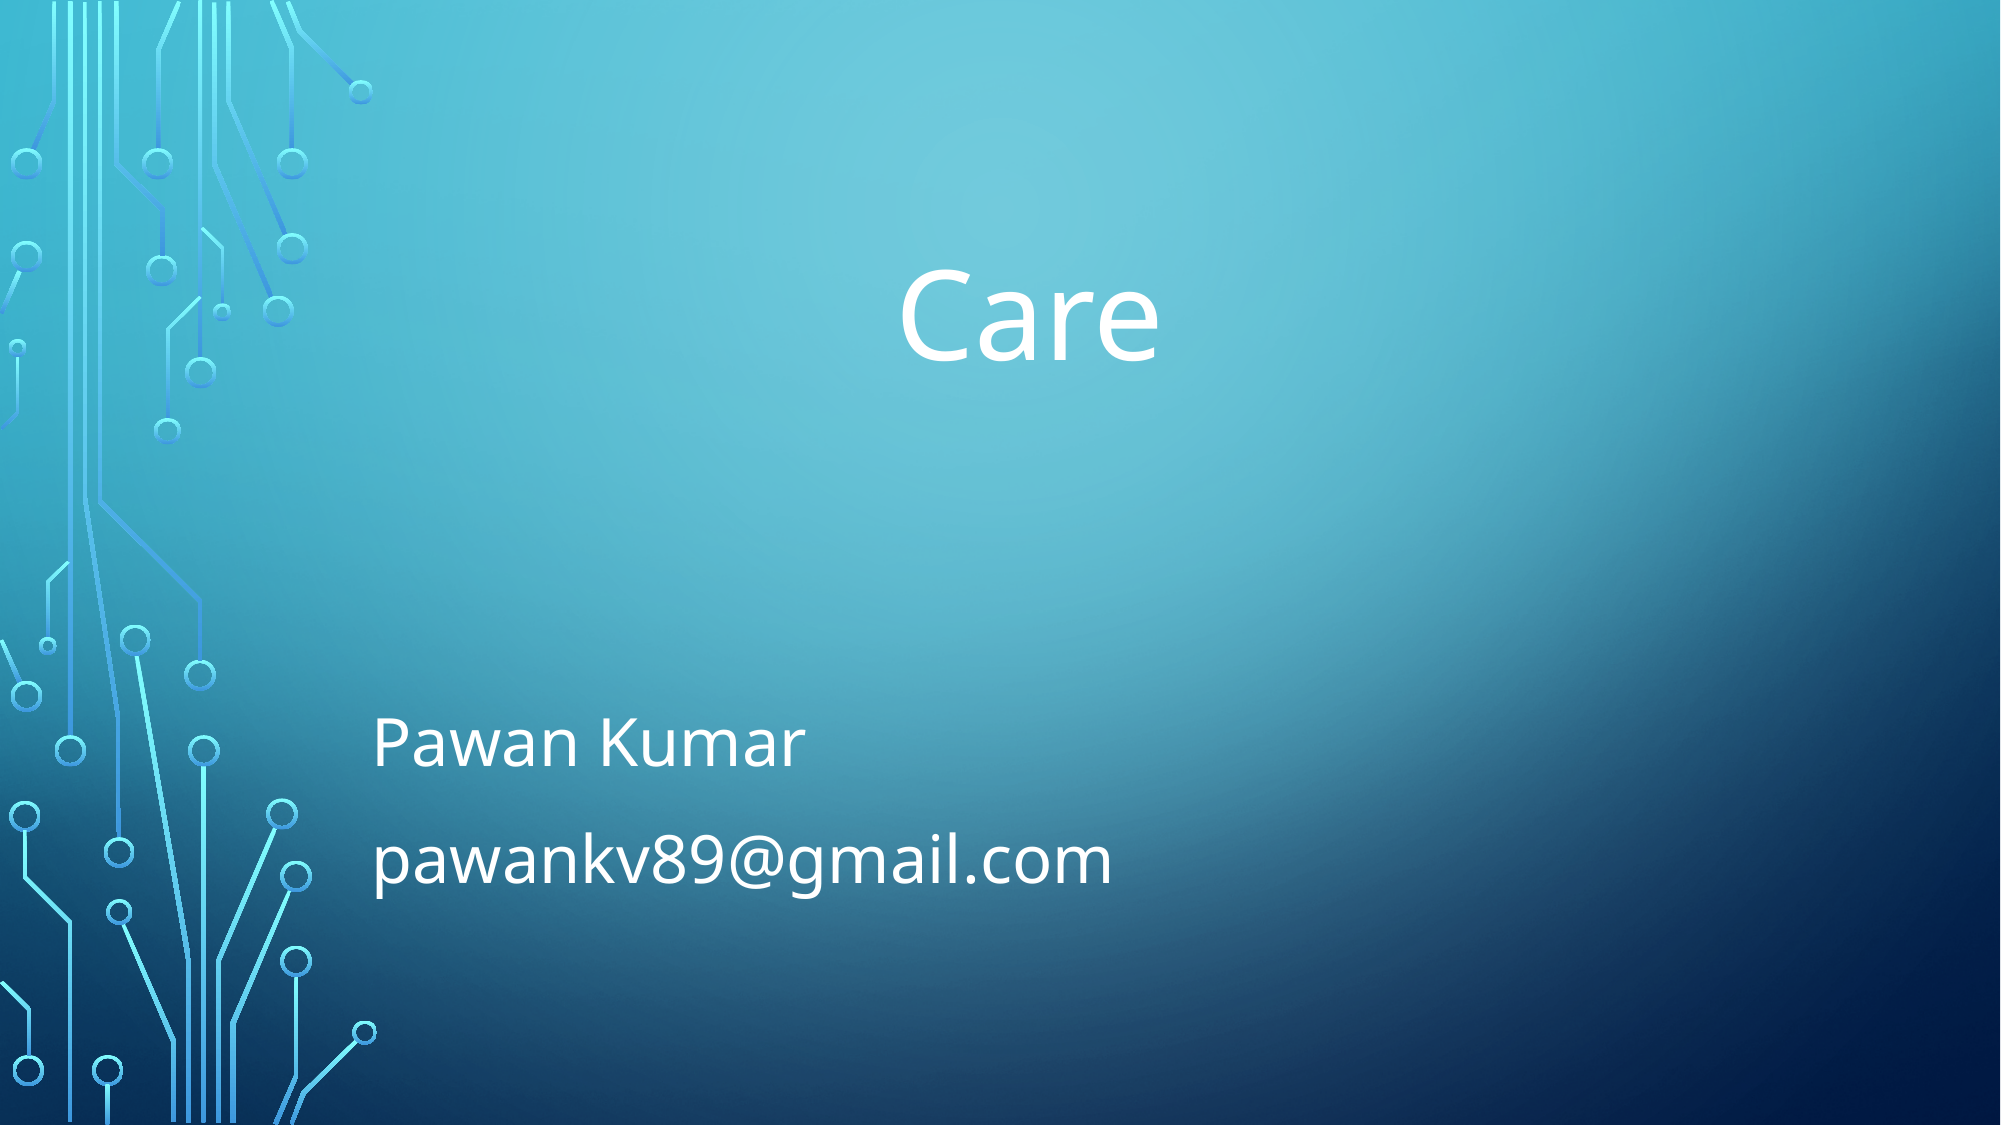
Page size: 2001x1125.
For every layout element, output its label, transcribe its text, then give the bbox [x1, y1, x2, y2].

text_box Care [555, 228, 1505, 393]
text_box Pawan Kumar [356, 692, 897, 787]
text_box pawankv89@gmail.com [356, 809, 1192, 905]
